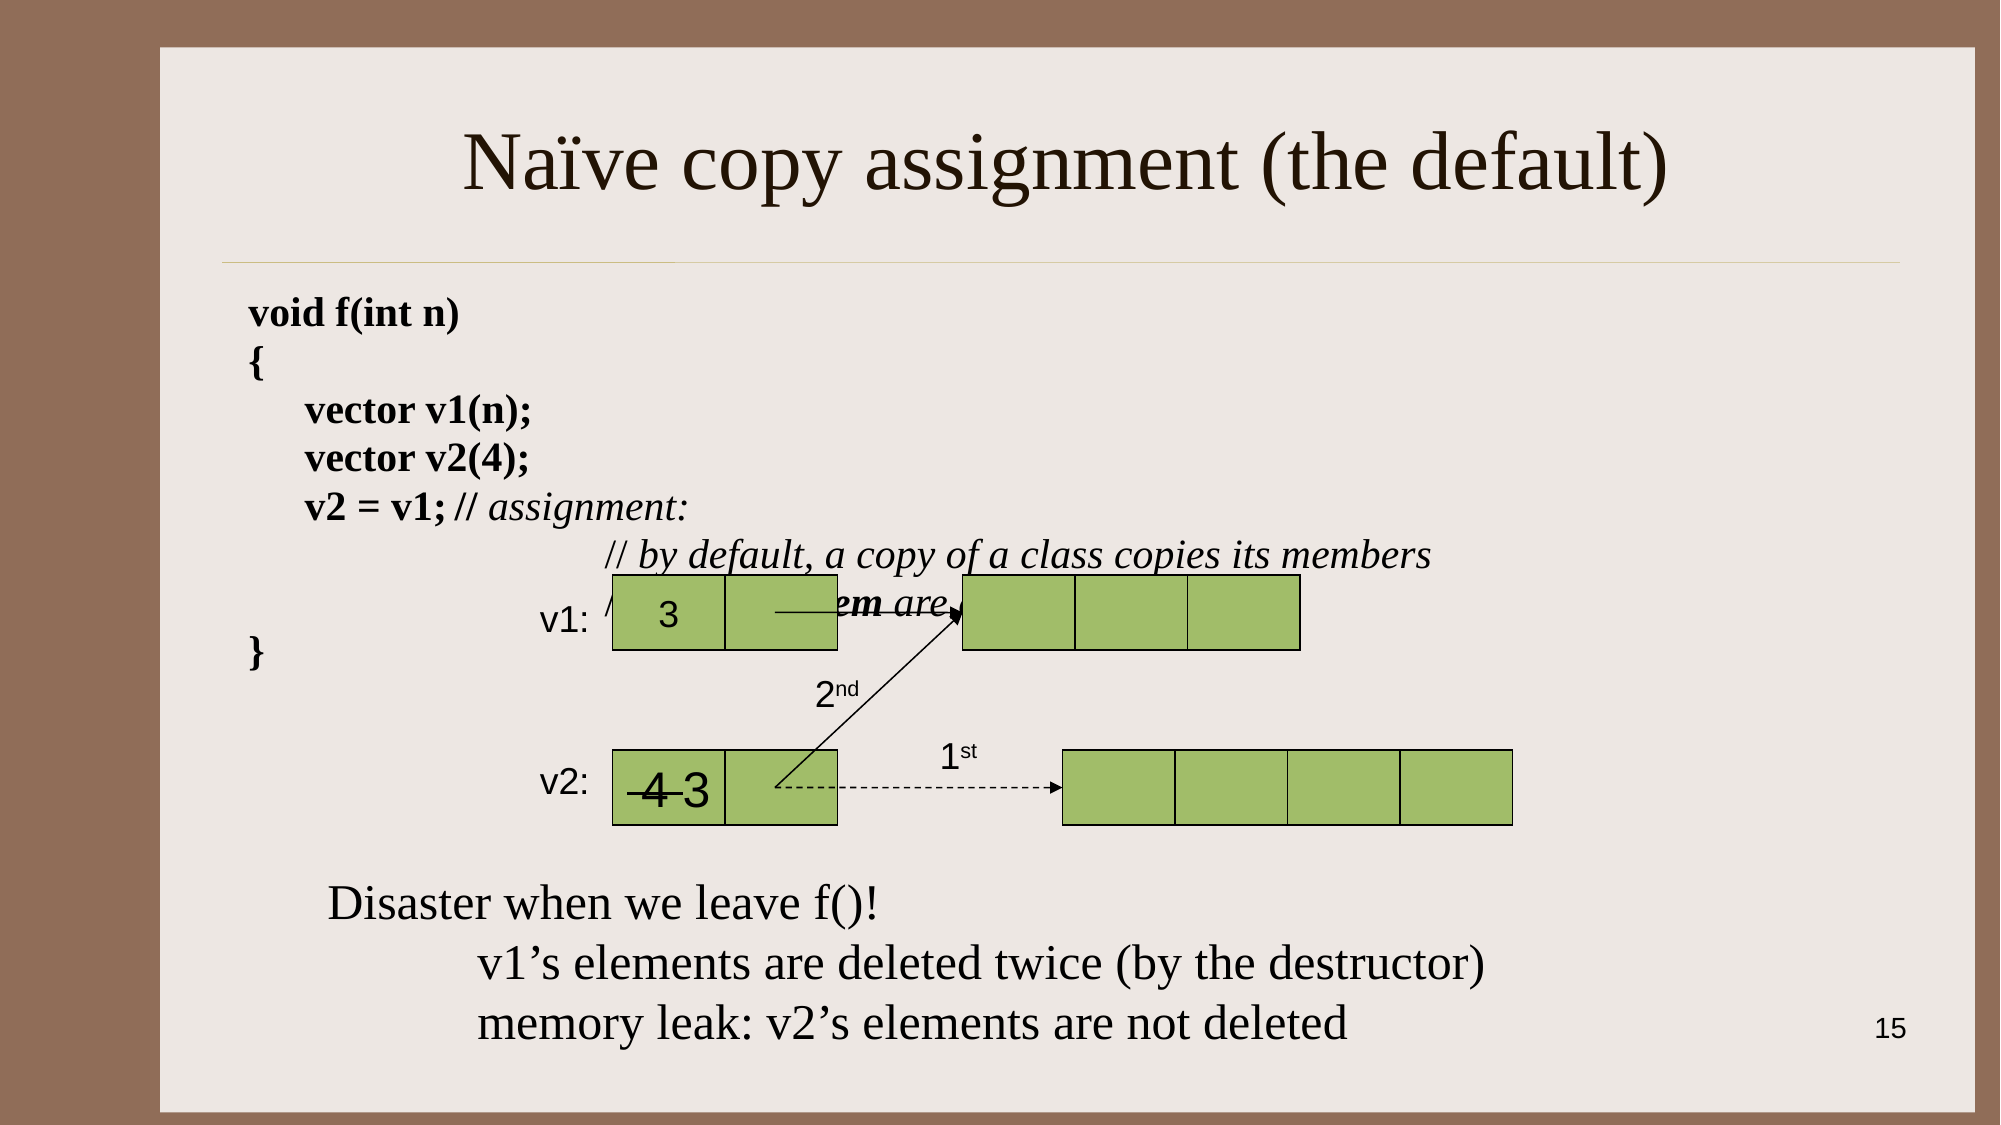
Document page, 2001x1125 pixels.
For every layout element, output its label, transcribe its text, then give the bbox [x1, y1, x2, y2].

text_box [1074, 574, 1188, 650]
text_box 2nd [799, 662, 963, 723]
text_box 4 3 [612, 749, 725, 825]
text_box [909, 612, 963, 662]
list void f(int n) { vector v1(n); vector v2(4); v2 = v1; // assignment: // by default, a copy of a class copies its members // so sz and elem are copied } [233, 287, 1900, 963]
text_box [725, 574, 838, 650]
text_box 3 [612, 574, 725, 650]
text_box [725, 749, 838, 825]
text_box v1: [525, 587, 625, 648]
text_box 1st [924, 724, 1088, 785]
text_box Disaster when we leave f()! v1’s elements are deleted twice (by the destructor) memory leak: v2’s elements are not deleted [312, 862, 1700, 1058]
title Naïve copy assignment (the default) [233, 62, 1900, 250]
text_box [1050, 785, 1063, 794]
text_box [774, 606, 962, 615]
text_box [1400, 749, 1513, 825]
text_box [1288, 749, 1400, 825]
text_box [1175, 749, 1288, 825]
text_box v2: [525, 749, 625, 810]
text_box [1188, 574, 1300, 650]
slide_number 15 [1505, 1001, 1922, 1077]
text_box [1062, 749, 1175, 825]
text_box [962, 574, 1074, 650]
